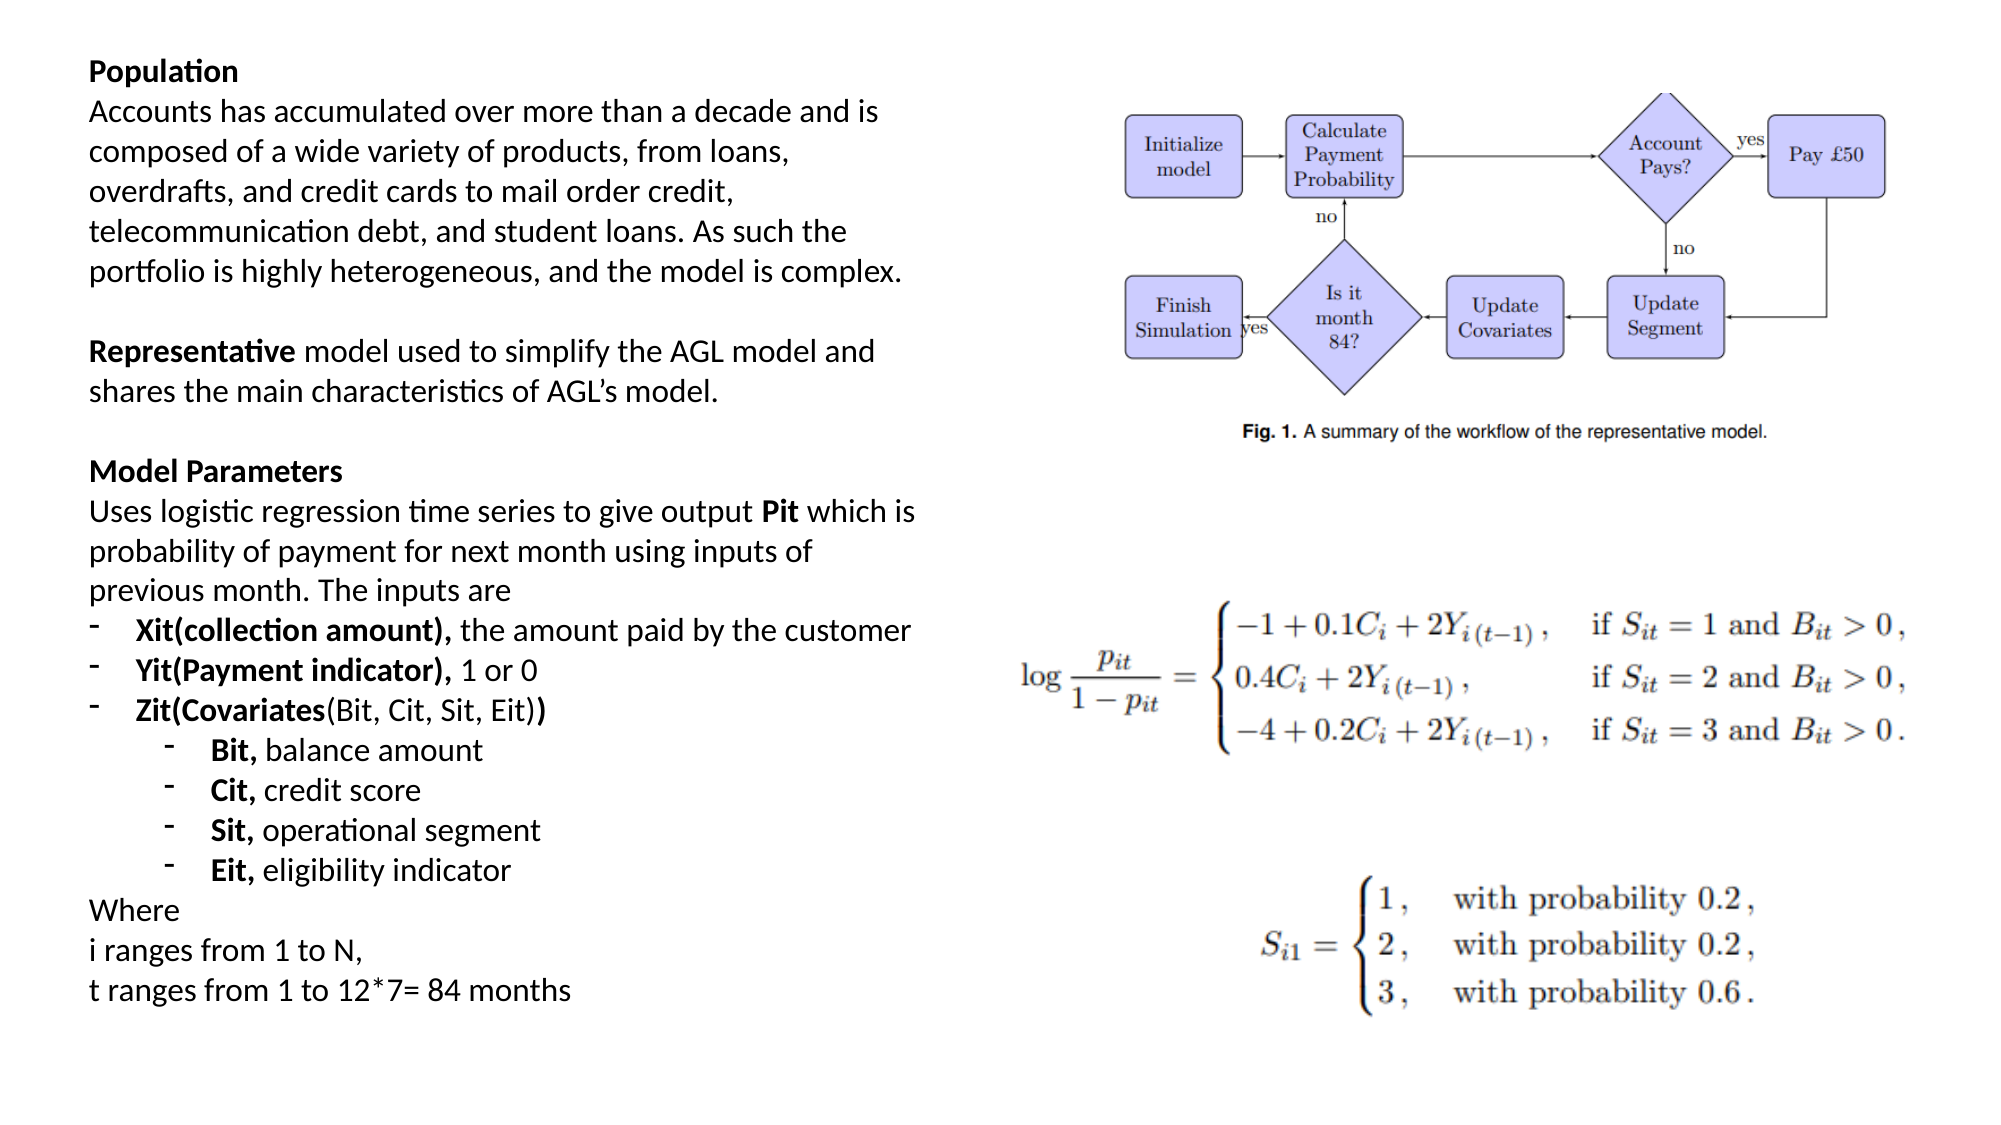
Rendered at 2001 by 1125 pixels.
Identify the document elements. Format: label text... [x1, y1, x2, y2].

picture [999, 575, 1922, 763]
picture [1063, 93, 1926, 456]
text_box Population Accounts has accumulated over more than a decade and is composed of a wide variety of products, from loans, overdrafts, and credit cards to mail order credit, telecommunication debt, and student loans. As such the portfolio is highly heterogeneous, and the model is complex. Representative model used to simplify the AGL model and shares the main characteristics of AGL’s model. Model Parameters Uses logistic regression time series to give output Pit which is probability of payment for next month using inputs of previous month. The inputs are Xit(collection amount), the amount paid by the customer Yit(Payment indicator), 1 or 0 Zit(Covariates(Bit, Cit, Sit, Eit)) Bit, balance amount Cit, credit score Sit, operational segment Eit, eligibility indicator Where i ranges from 1 to N, t ranges from 1 to 12*7= 84 months [74, 42, 952, 1056]
picture [1174, 856, 1781, 1032]
